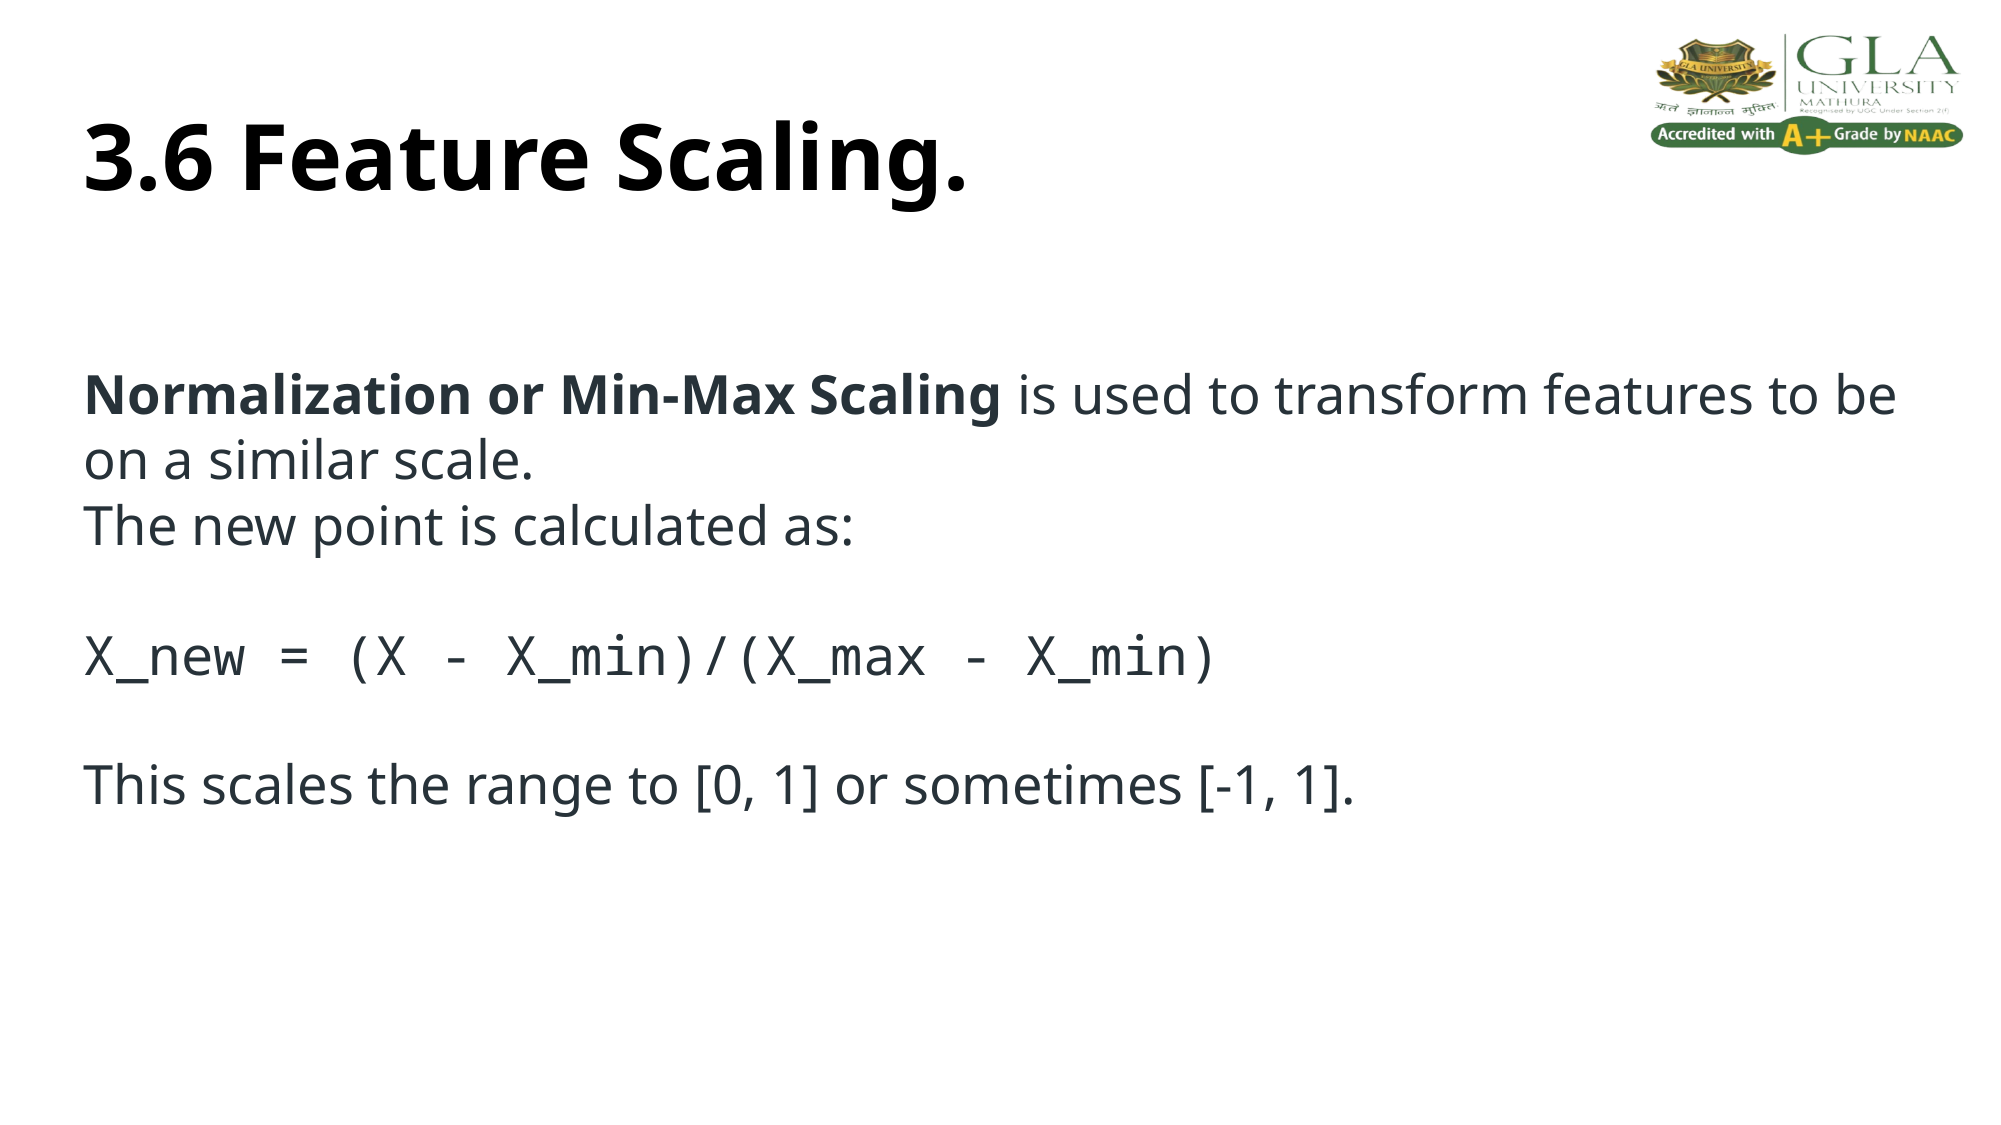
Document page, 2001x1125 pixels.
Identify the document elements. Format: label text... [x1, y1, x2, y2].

title 3.6 Feature Scaling. [68, 52, 1599, 270]
picture [1635, 0, 1983, 162]
list Normalization or Min-Max Scaling is used to transform features to be on a similar scale. The new point is calculated as: X_new = (X - X_min)/(X_max - X_min) This scales the range to [0, 1] or sometimes [-1, 1]. [68, 294, 1961, 956]
